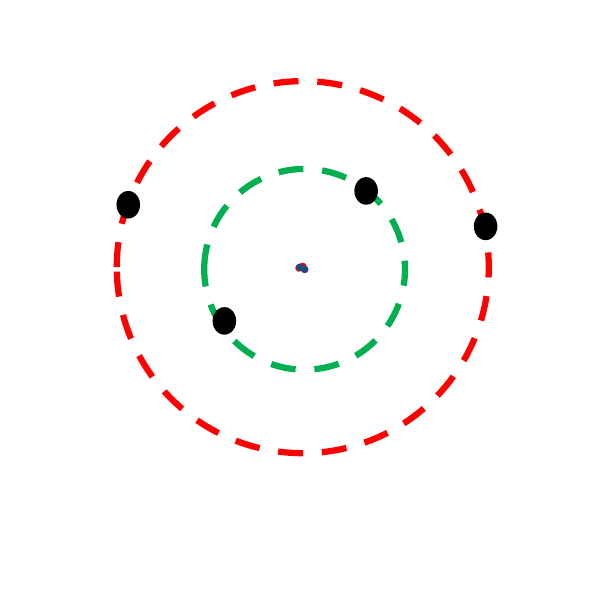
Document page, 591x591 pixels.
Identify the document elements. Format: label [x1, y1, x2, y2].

text_box [114, 188, 143, 221]
text_box [114, 79, 491, 456]
text_box [471, 210, 500, 243]
